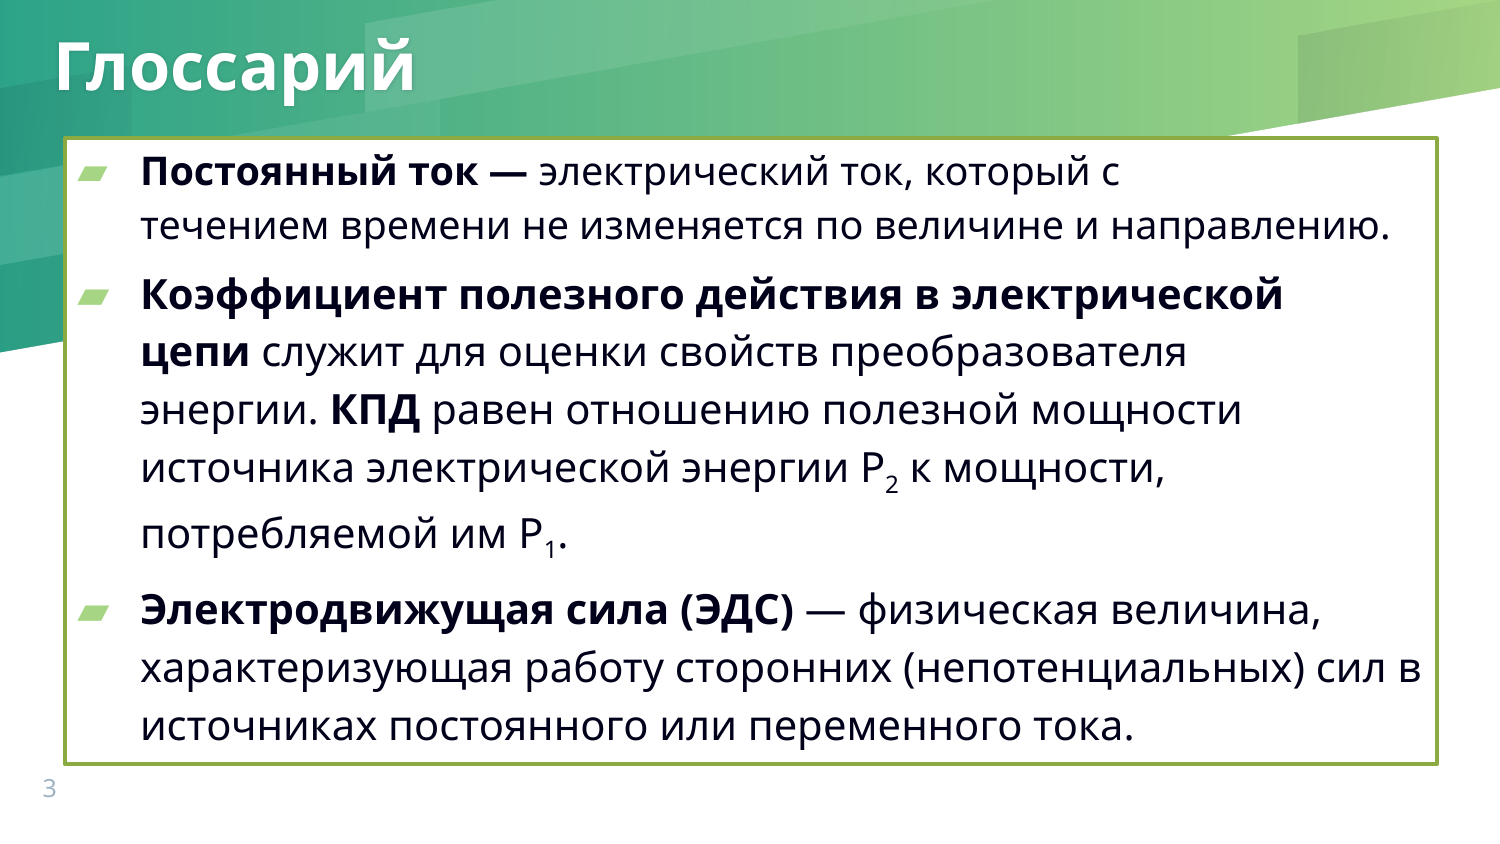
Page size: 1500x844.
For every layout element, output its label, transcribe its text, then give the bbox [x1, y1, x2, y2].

list Постоянный ток — электрический ток, который с течением времени не изменяется по величине и направлению. Коэффициент полезного действия в электрической цепи служит для оценки свойств преобразователя энергии. КПД равен отношению полезной мощности источника электрической энергии P2 к мощности, потребляемой им P1. Электродвижущая сила (ЭДС) — физическая величина, характеризующая работу сторонних (непотенциальных) сил в источниках постоянного или переменного тока. [63, 136, 1439, 766]
title Глоссарий [53, 0, 443, 127]
slide_number 3 [42, 766, 122, 807]
